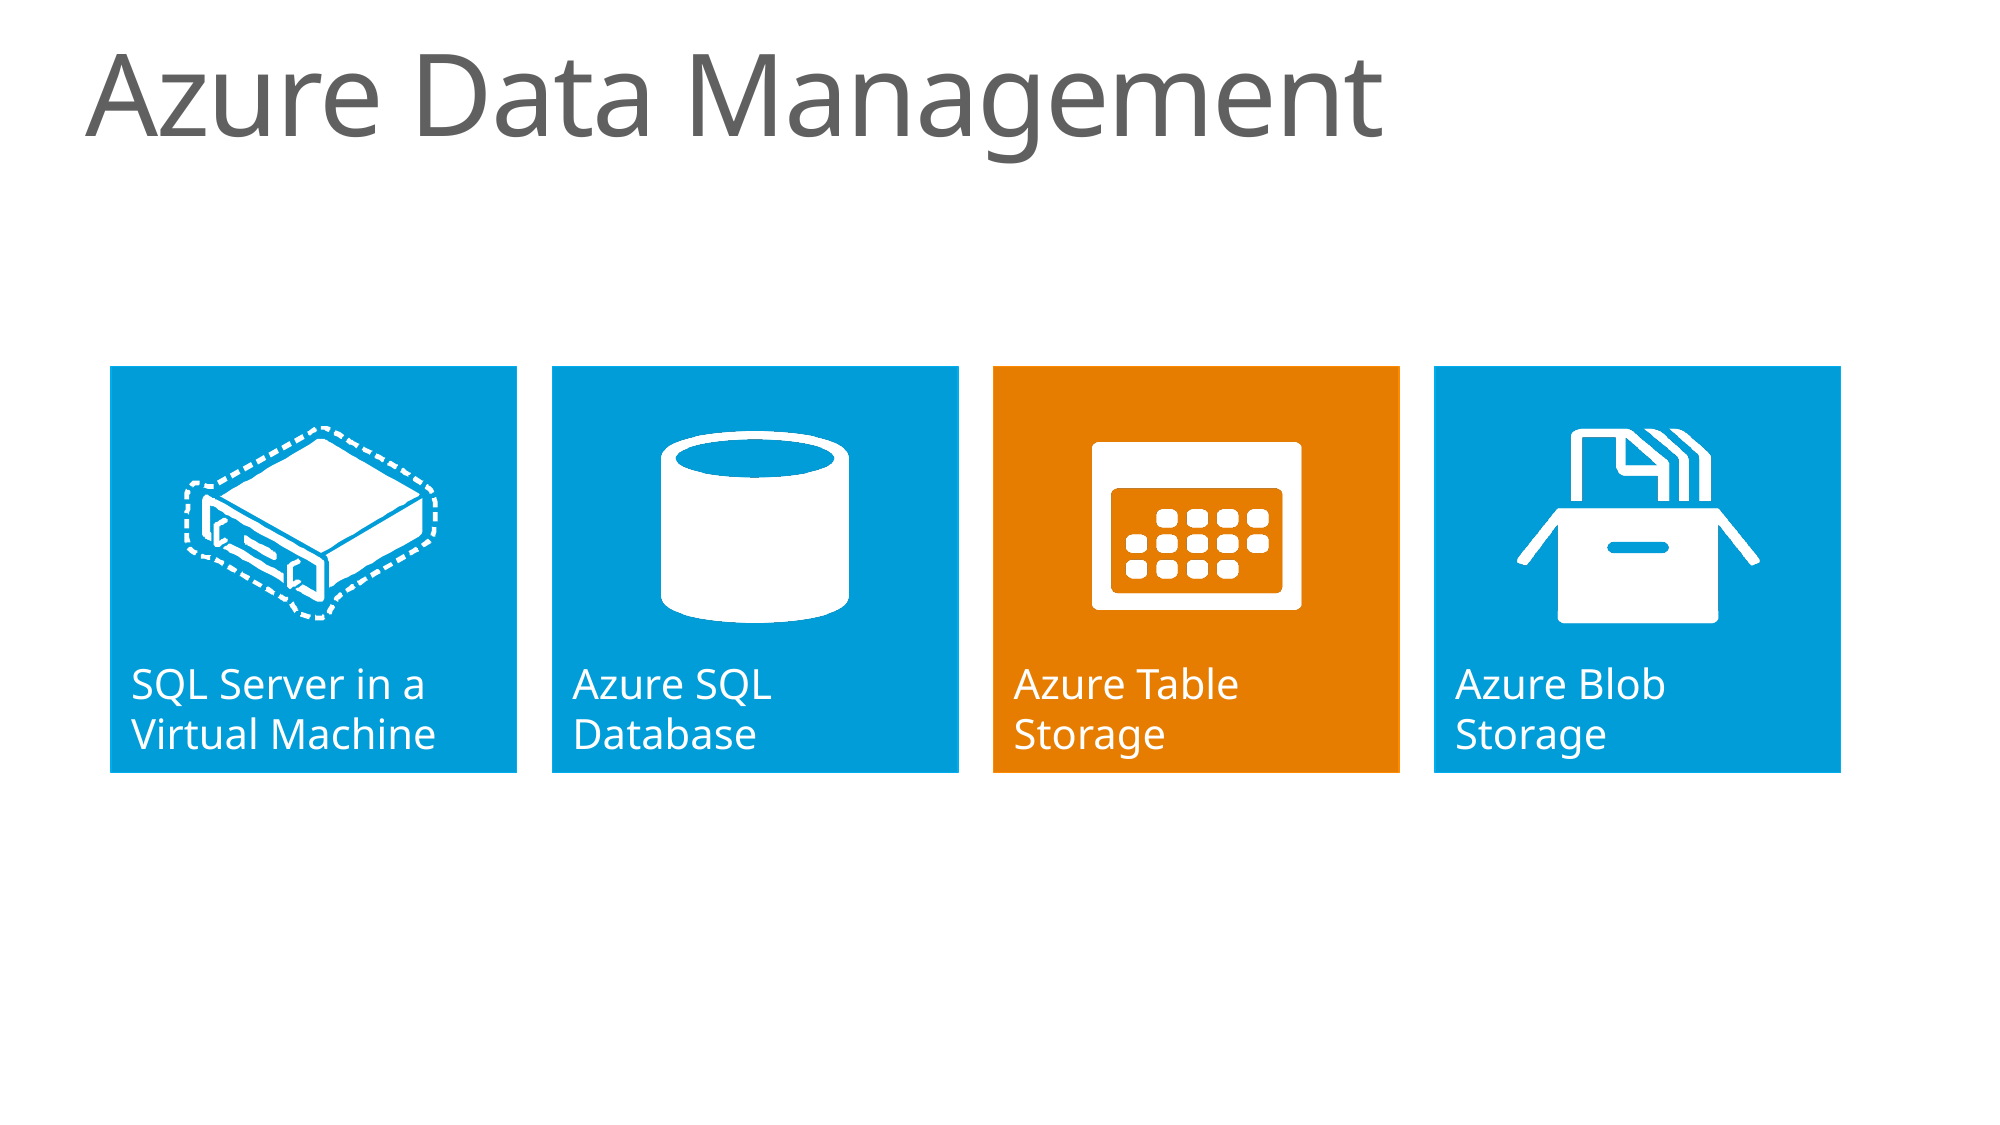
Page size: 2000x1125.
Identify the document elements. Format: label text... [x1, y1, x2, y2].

picture [301, 613, 310, 618]
picture [295, 436, 303, 442]
picture [363, 448, 371, 453]
text_box Azure Blob Storage [1434, 366, 1841, 773]
text_box [0, 774, 2000, 1125]
picture [371, 570, 380, 576]
picture [291, 603, 297, 611]
picture [218, 478, 226, 484]
picture [185, 490, 190, 499]
picture [245, 536, 276, 559]
picture [431, 528, 436, 536]
picture [1646, 429, 1688, 500]
picture [309, 428, 316, 434]
picture [334, 432, 343, 438]
picture [347, 439, 358, 447]
picture [191, 481, 199, 486]
picture [257, 456, 265, 463]
picture [270, 450, 278, 456]
text_box Azure Table Storage [993, 366, 1400, 773]
picture [422, 540, 430, 546]
picture [397, 555, 405, 562]
text_box Azure SQL Database [552, 366, 959, 773]
picture [1571, 429, 1669, 500]
picture [410, 548, 418, 554]
picture [215, 558, 223, 564]
picture [267, 588, 274, 594]
picture [327, 500, 422, 586]
picture [1518, 509, 1759, 623]
picture [185, 534, 190, 542]
picture [414, 477, 422, 484]
picture [388, 462, 397, 468]
picture [426, 485, 433, 493]
picture [214, 518, 227, 546]
picture [225, 544, 283, 581]
picture [188, 547, 197, 554]
picture [401, 469, 410, 475]
picture [346, 585, 354, 591]
picture [358, 578, 366, 584]
picture [1672, 429, 1711, 500]
picture [283, 443, 291, 449]
picture [328, 606, 334, 614]
picture [662, 432, 848, 622]
picture [222, 439, 418, 552]
picture [384, 563, 392, 569]
picture [185, 504, 190, 513]
picture [376, 455, 384, 461]
picture [241, 573, 249, 579]
picture [244, 463, 252, 470]
picture [231, 470, 239, 477]
picture [1071, 425, 1322, 627]
title Azure Data Management [85, 37, 1914, 286]
picture [335, 593, 342, 601]
picture [279, 595, 288, 601]
picture [228, 566, 236, 572]
picture [288, 560, 300, 588]
text_box SQL Server in a Virtual Machine [110, 366, 517, 773]
picture [203, 495, 324, 601]
